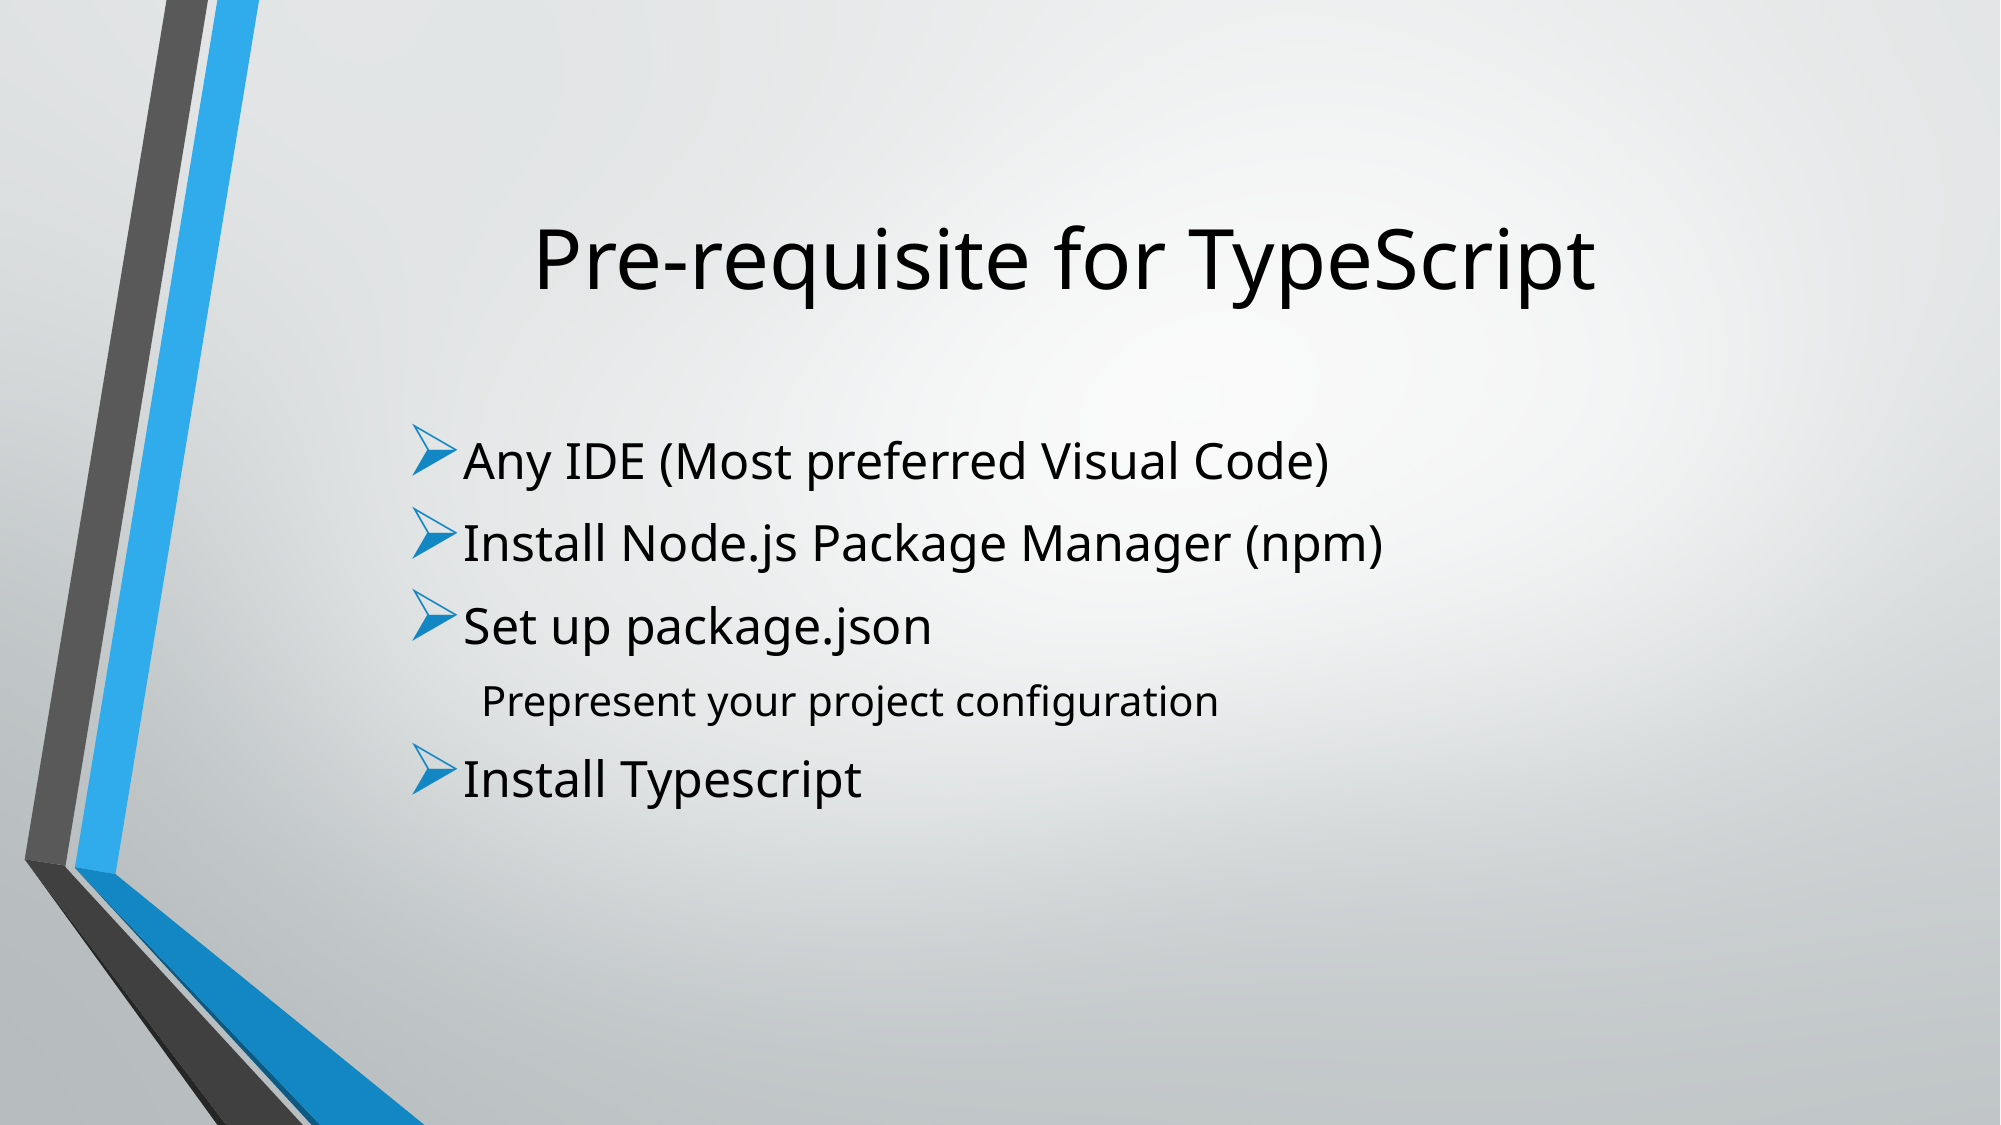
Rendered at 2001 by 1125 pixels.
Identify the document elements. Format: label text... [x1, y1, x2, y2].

list Any IDE (Most preferred Visual Code) Install Node.js Package Manager (npm) Set up package.json Prepresent your project configuration Install Typescript [391, 421, 1664, 935]
title Pre-requisite for TypeScript [243, 112, 1887, 400]
